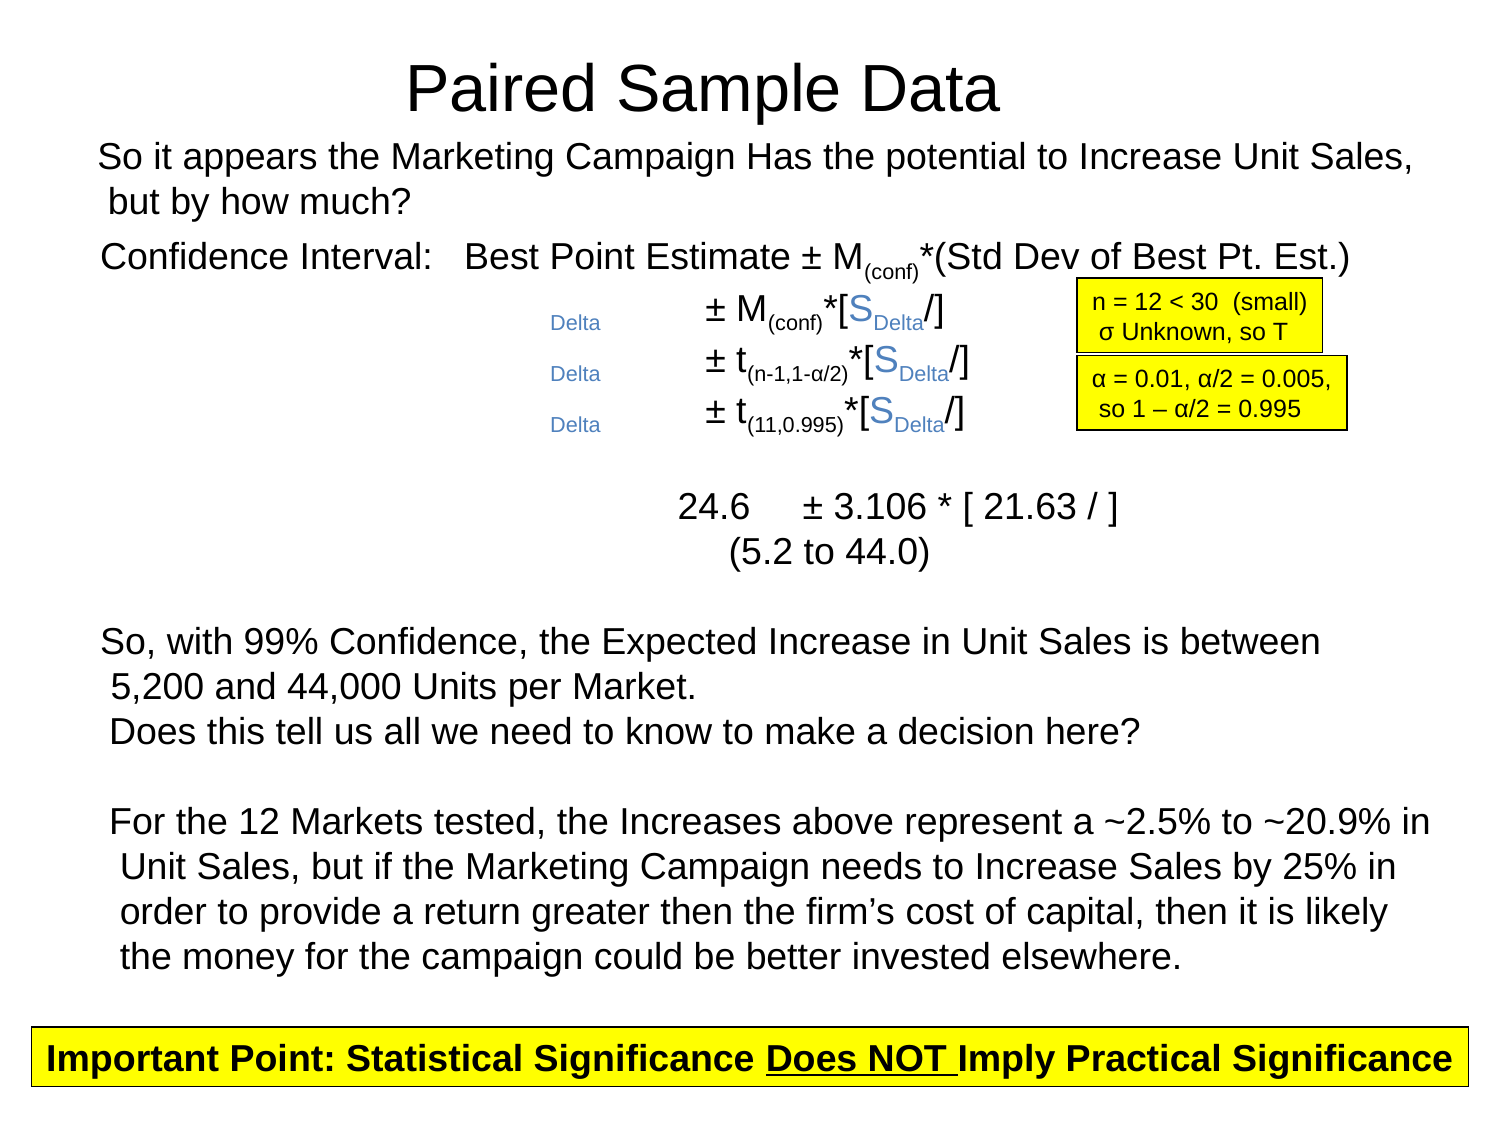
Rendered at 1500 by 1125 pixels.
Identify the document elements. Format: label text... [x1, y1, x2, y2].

text_box So it appears the Marketing Campaign Has the potential to Increase Unit Sales, but by how much? [82, 124, 1430, 230]
text_box Important Point: Statistical Significance Does NOT Imply Practical Significance [31, 1026, 1469, 1087]
text_box Does this tell us all we need to know to make a decision here? For the 12 Markets tested, the Increases above represent a ~2.5% to ~20.9% in Unit Sales, but if the Marketing Campaign needs to Increase Sales by 25% in order to provide a return greater then the firm’s cost of capital, then it is likely the money for the campaign could be better invested elsewhere. [94, 699, 1447, 985]
text_box α = 0.01, α/2 = 0.005, so 1 – α/2 = 0.995 [1077, 355, 1347, 431]
text_box Paired Sample Data [390, 37, 1017, 124]
text_box n = 12 < 30 (small) σ Unknown, so T [1077, 277, 1323, 353]
